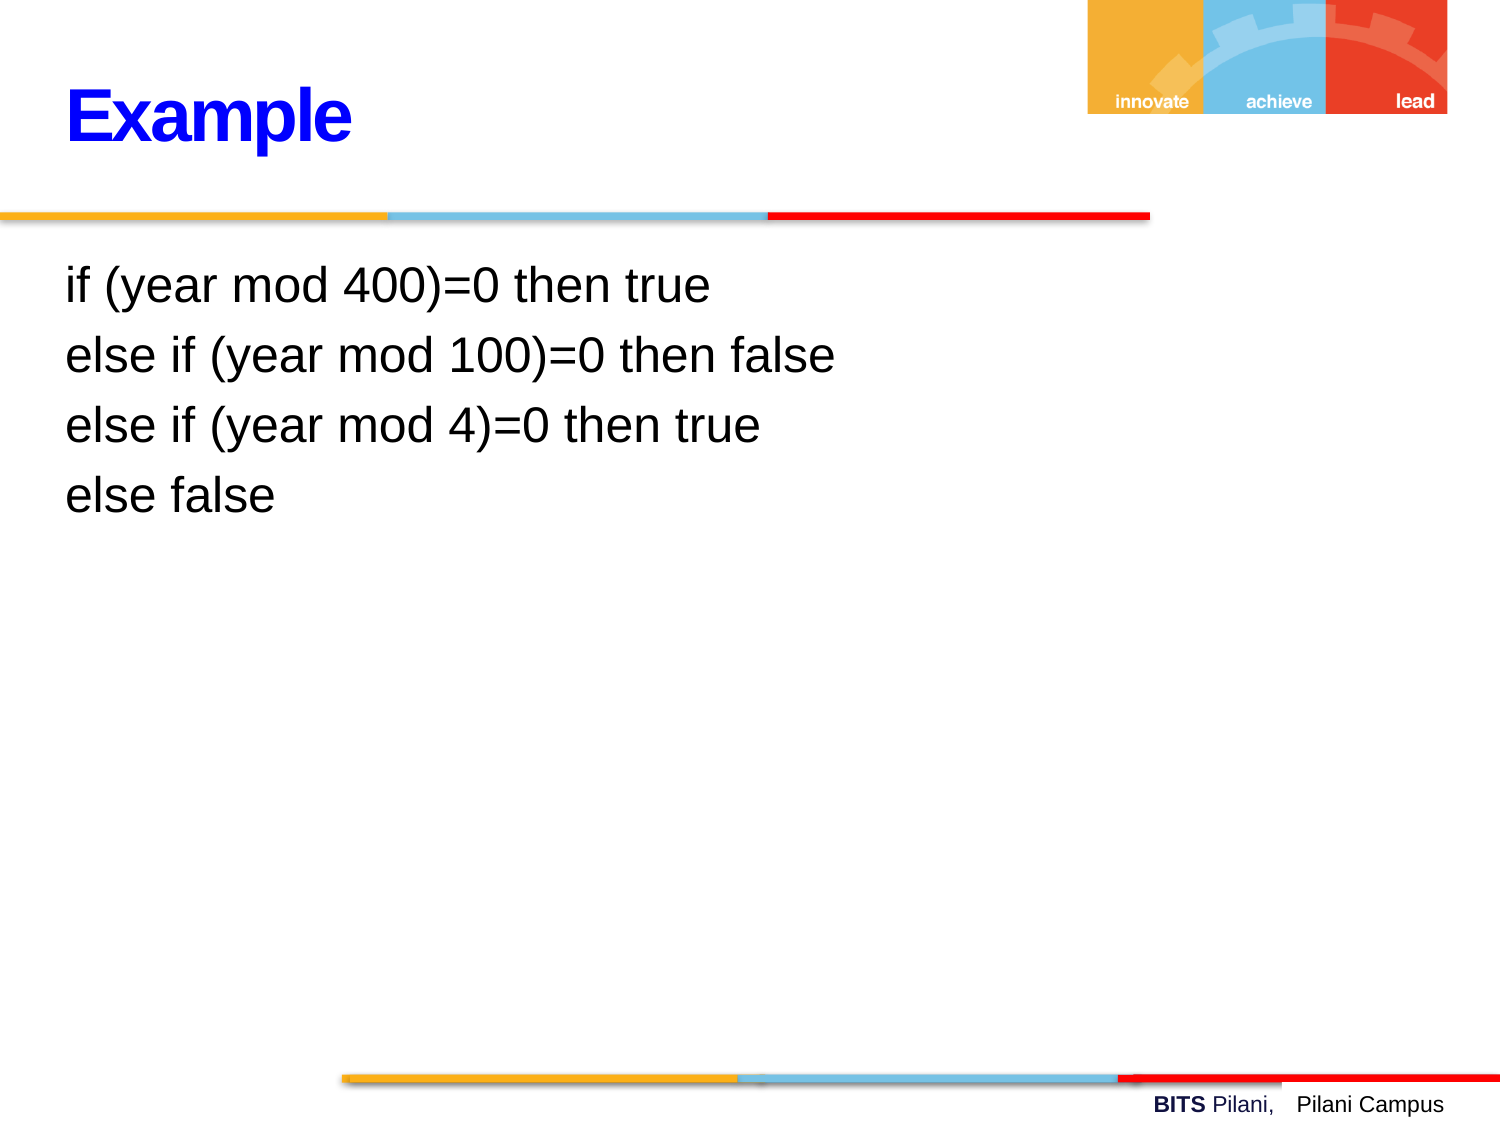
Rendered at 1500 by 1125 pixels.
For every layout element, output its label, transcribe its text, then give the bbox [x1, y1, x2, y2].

picture [1087, 0, 1448, 114]
list Example [50, 24, 1088, 213]
text_box Pilani Campus [1281, 1082, 1500, 1125]
list if (year mod 400)=0 then true else if (year mod 100)=0 then false else if (year mod 4)=0 then true else false [50, 245, 1400, 988]
